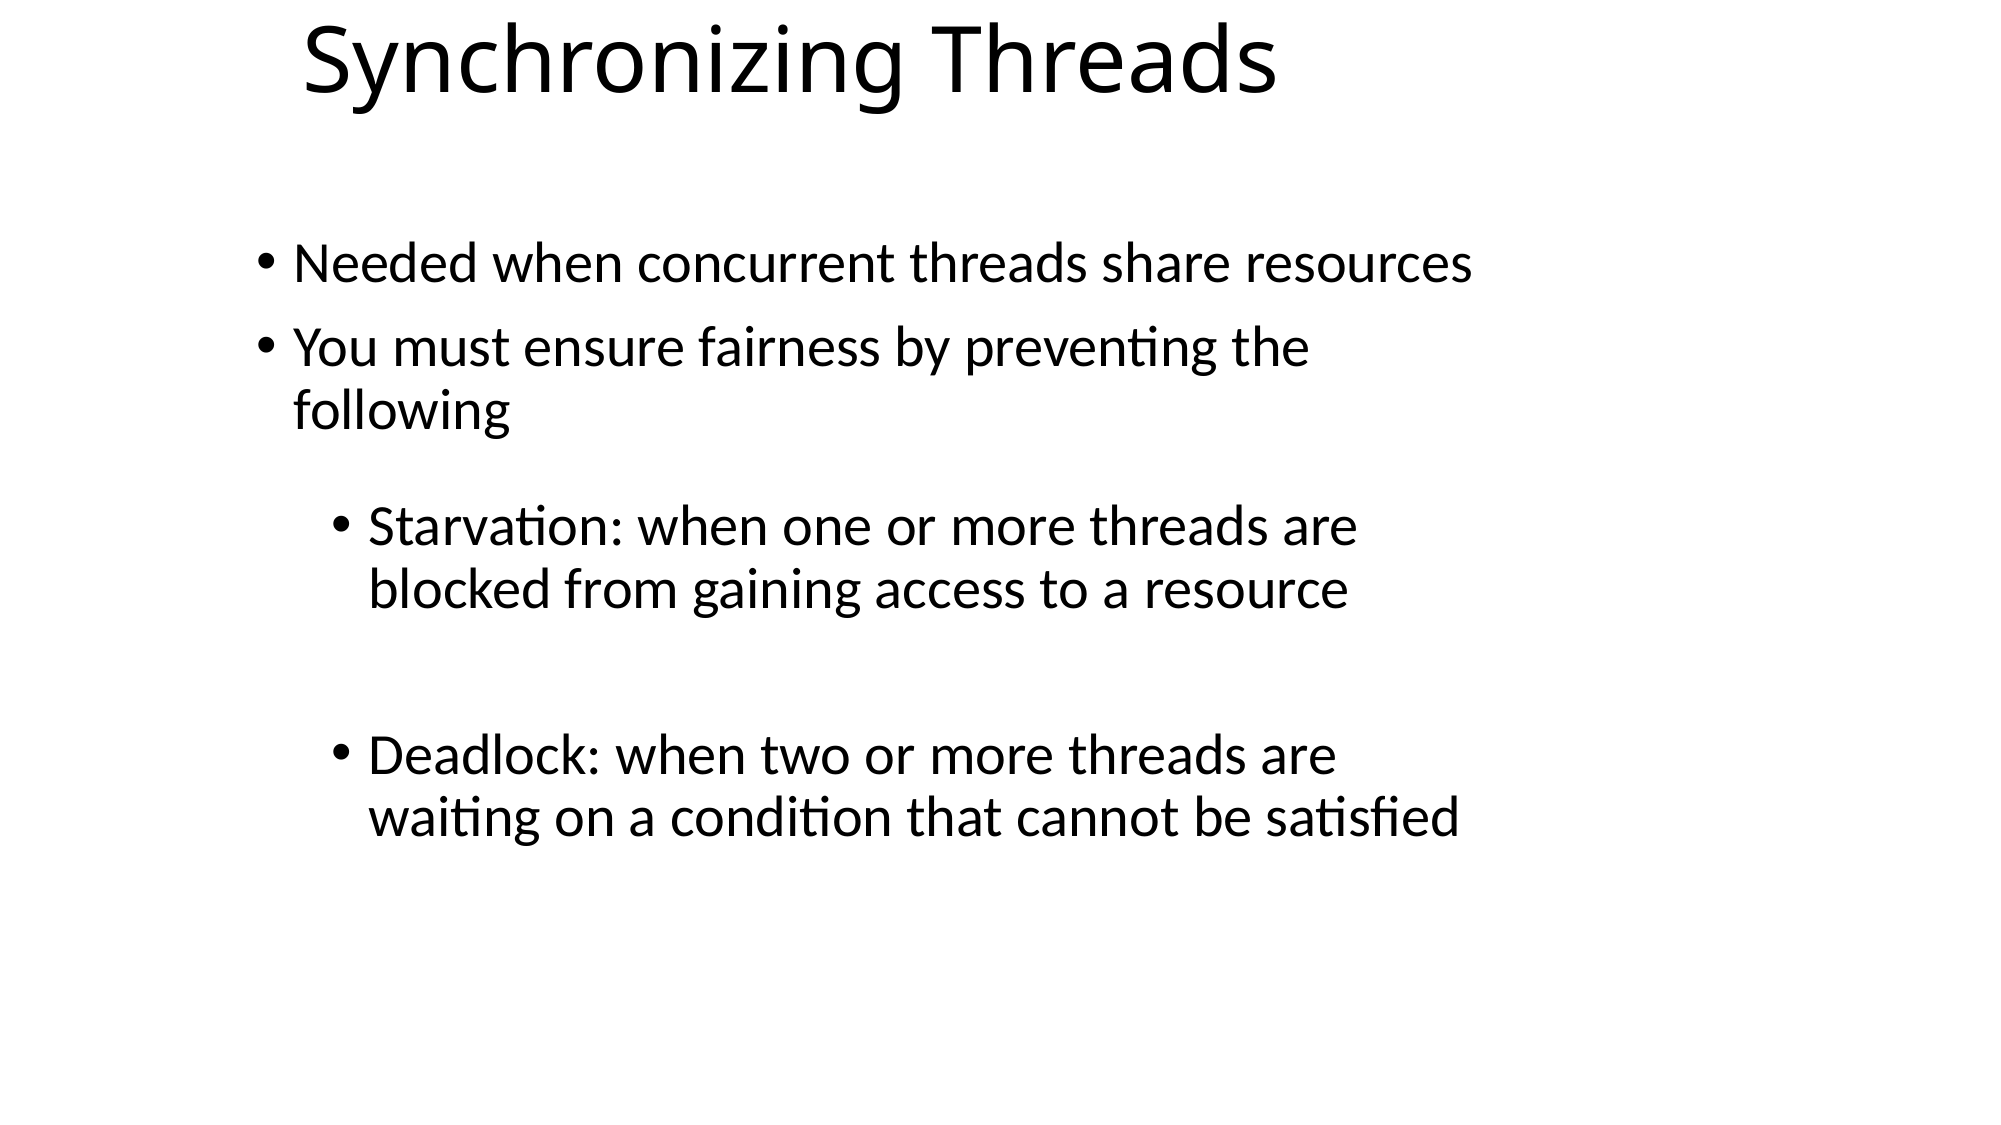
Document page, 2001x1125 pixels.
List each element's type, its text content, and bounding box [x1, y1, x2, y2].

list Needed when concurrent threads share resources You must ensure fairness by preventing the following Starvation: when one or more threads are blocked from gaining access to a resource Deadlock: when two or more threads are waiting on a condition that cannot be satisfied [240, 224, 1509, 900]
title Synchronizing Threads [287, 0, 1563, 125]
